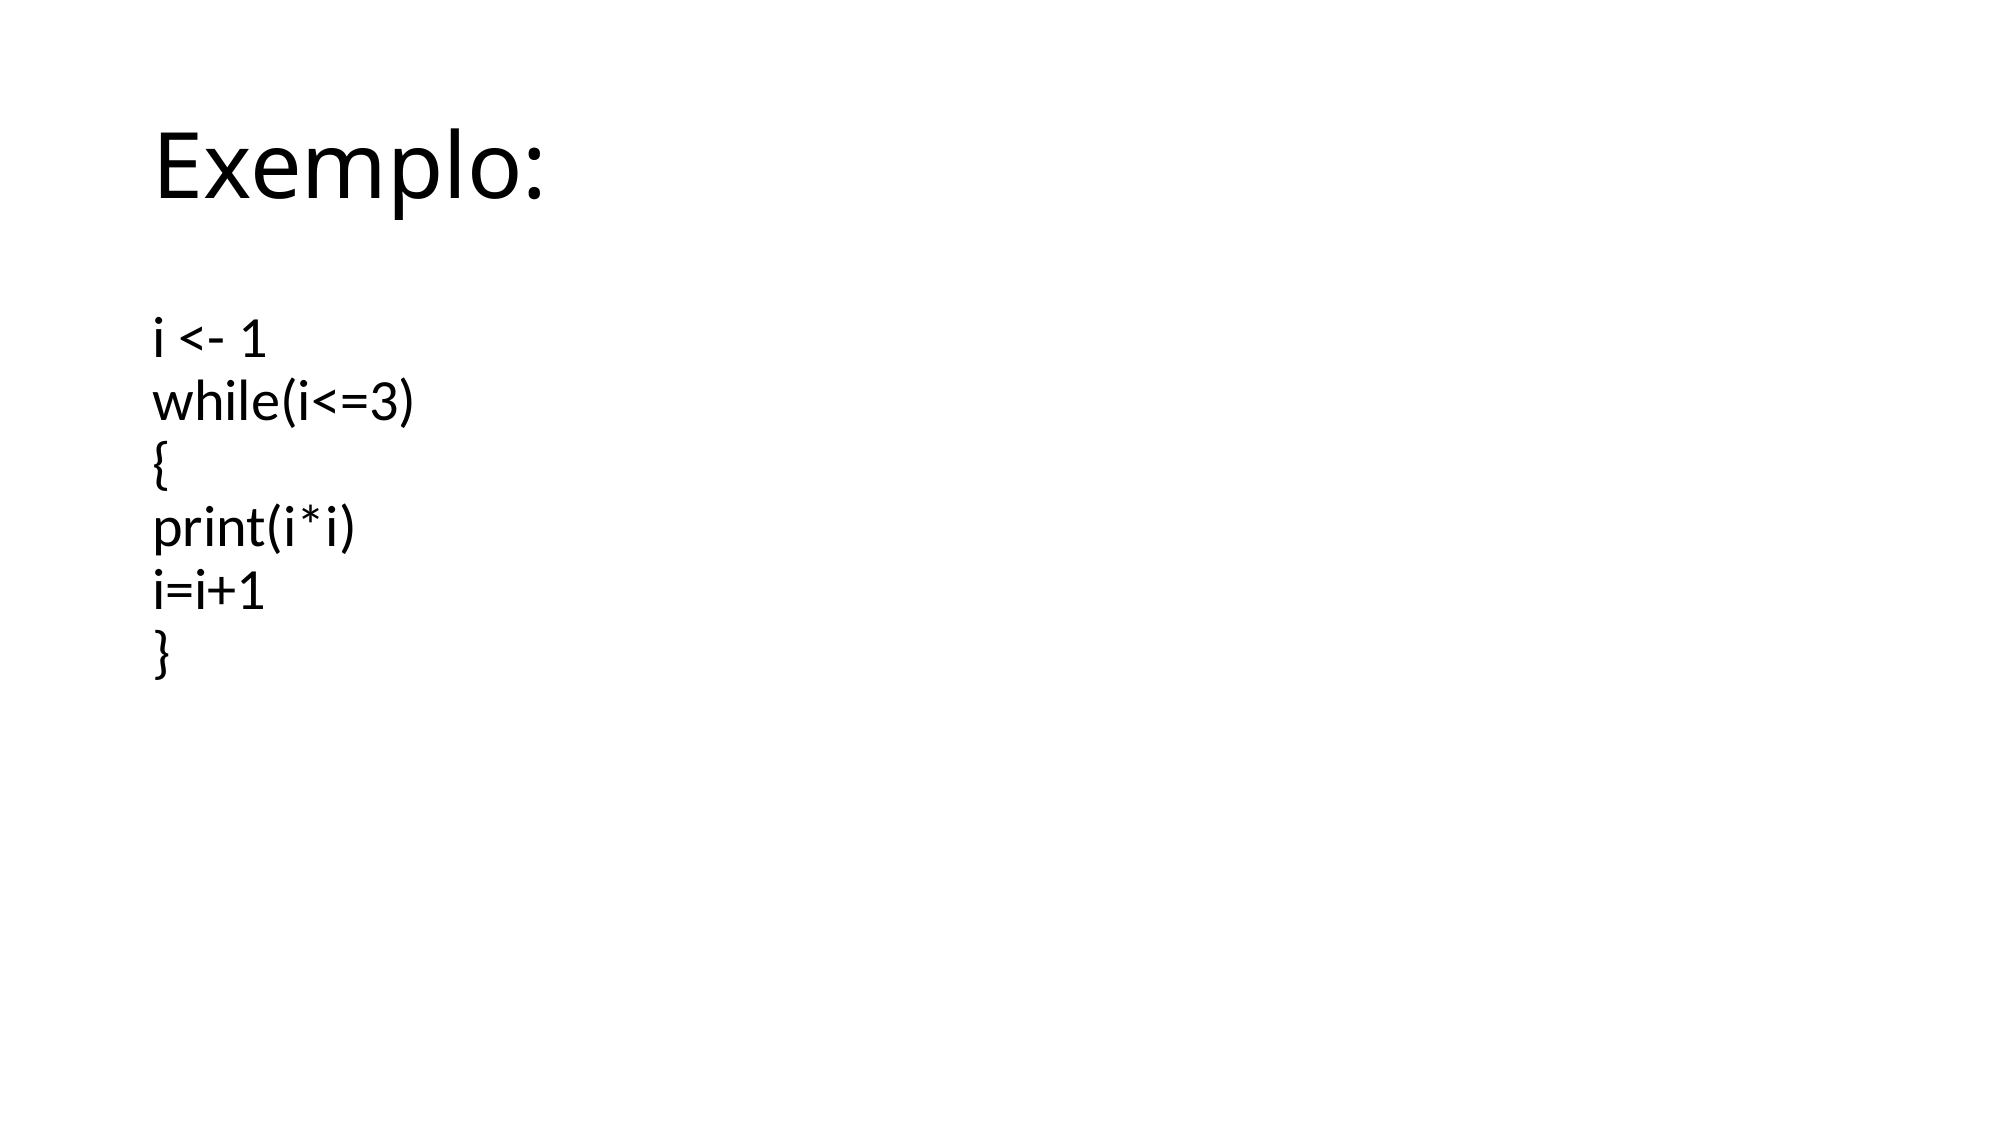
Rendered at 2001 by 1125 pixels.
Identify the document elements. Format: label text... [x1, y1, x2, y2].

title Exemplo: [137, 59, 1863, 278]
list i <- 1 while(i<=3) { print(i*i) i=i+1 } [137, 299, 1863, 1014]
